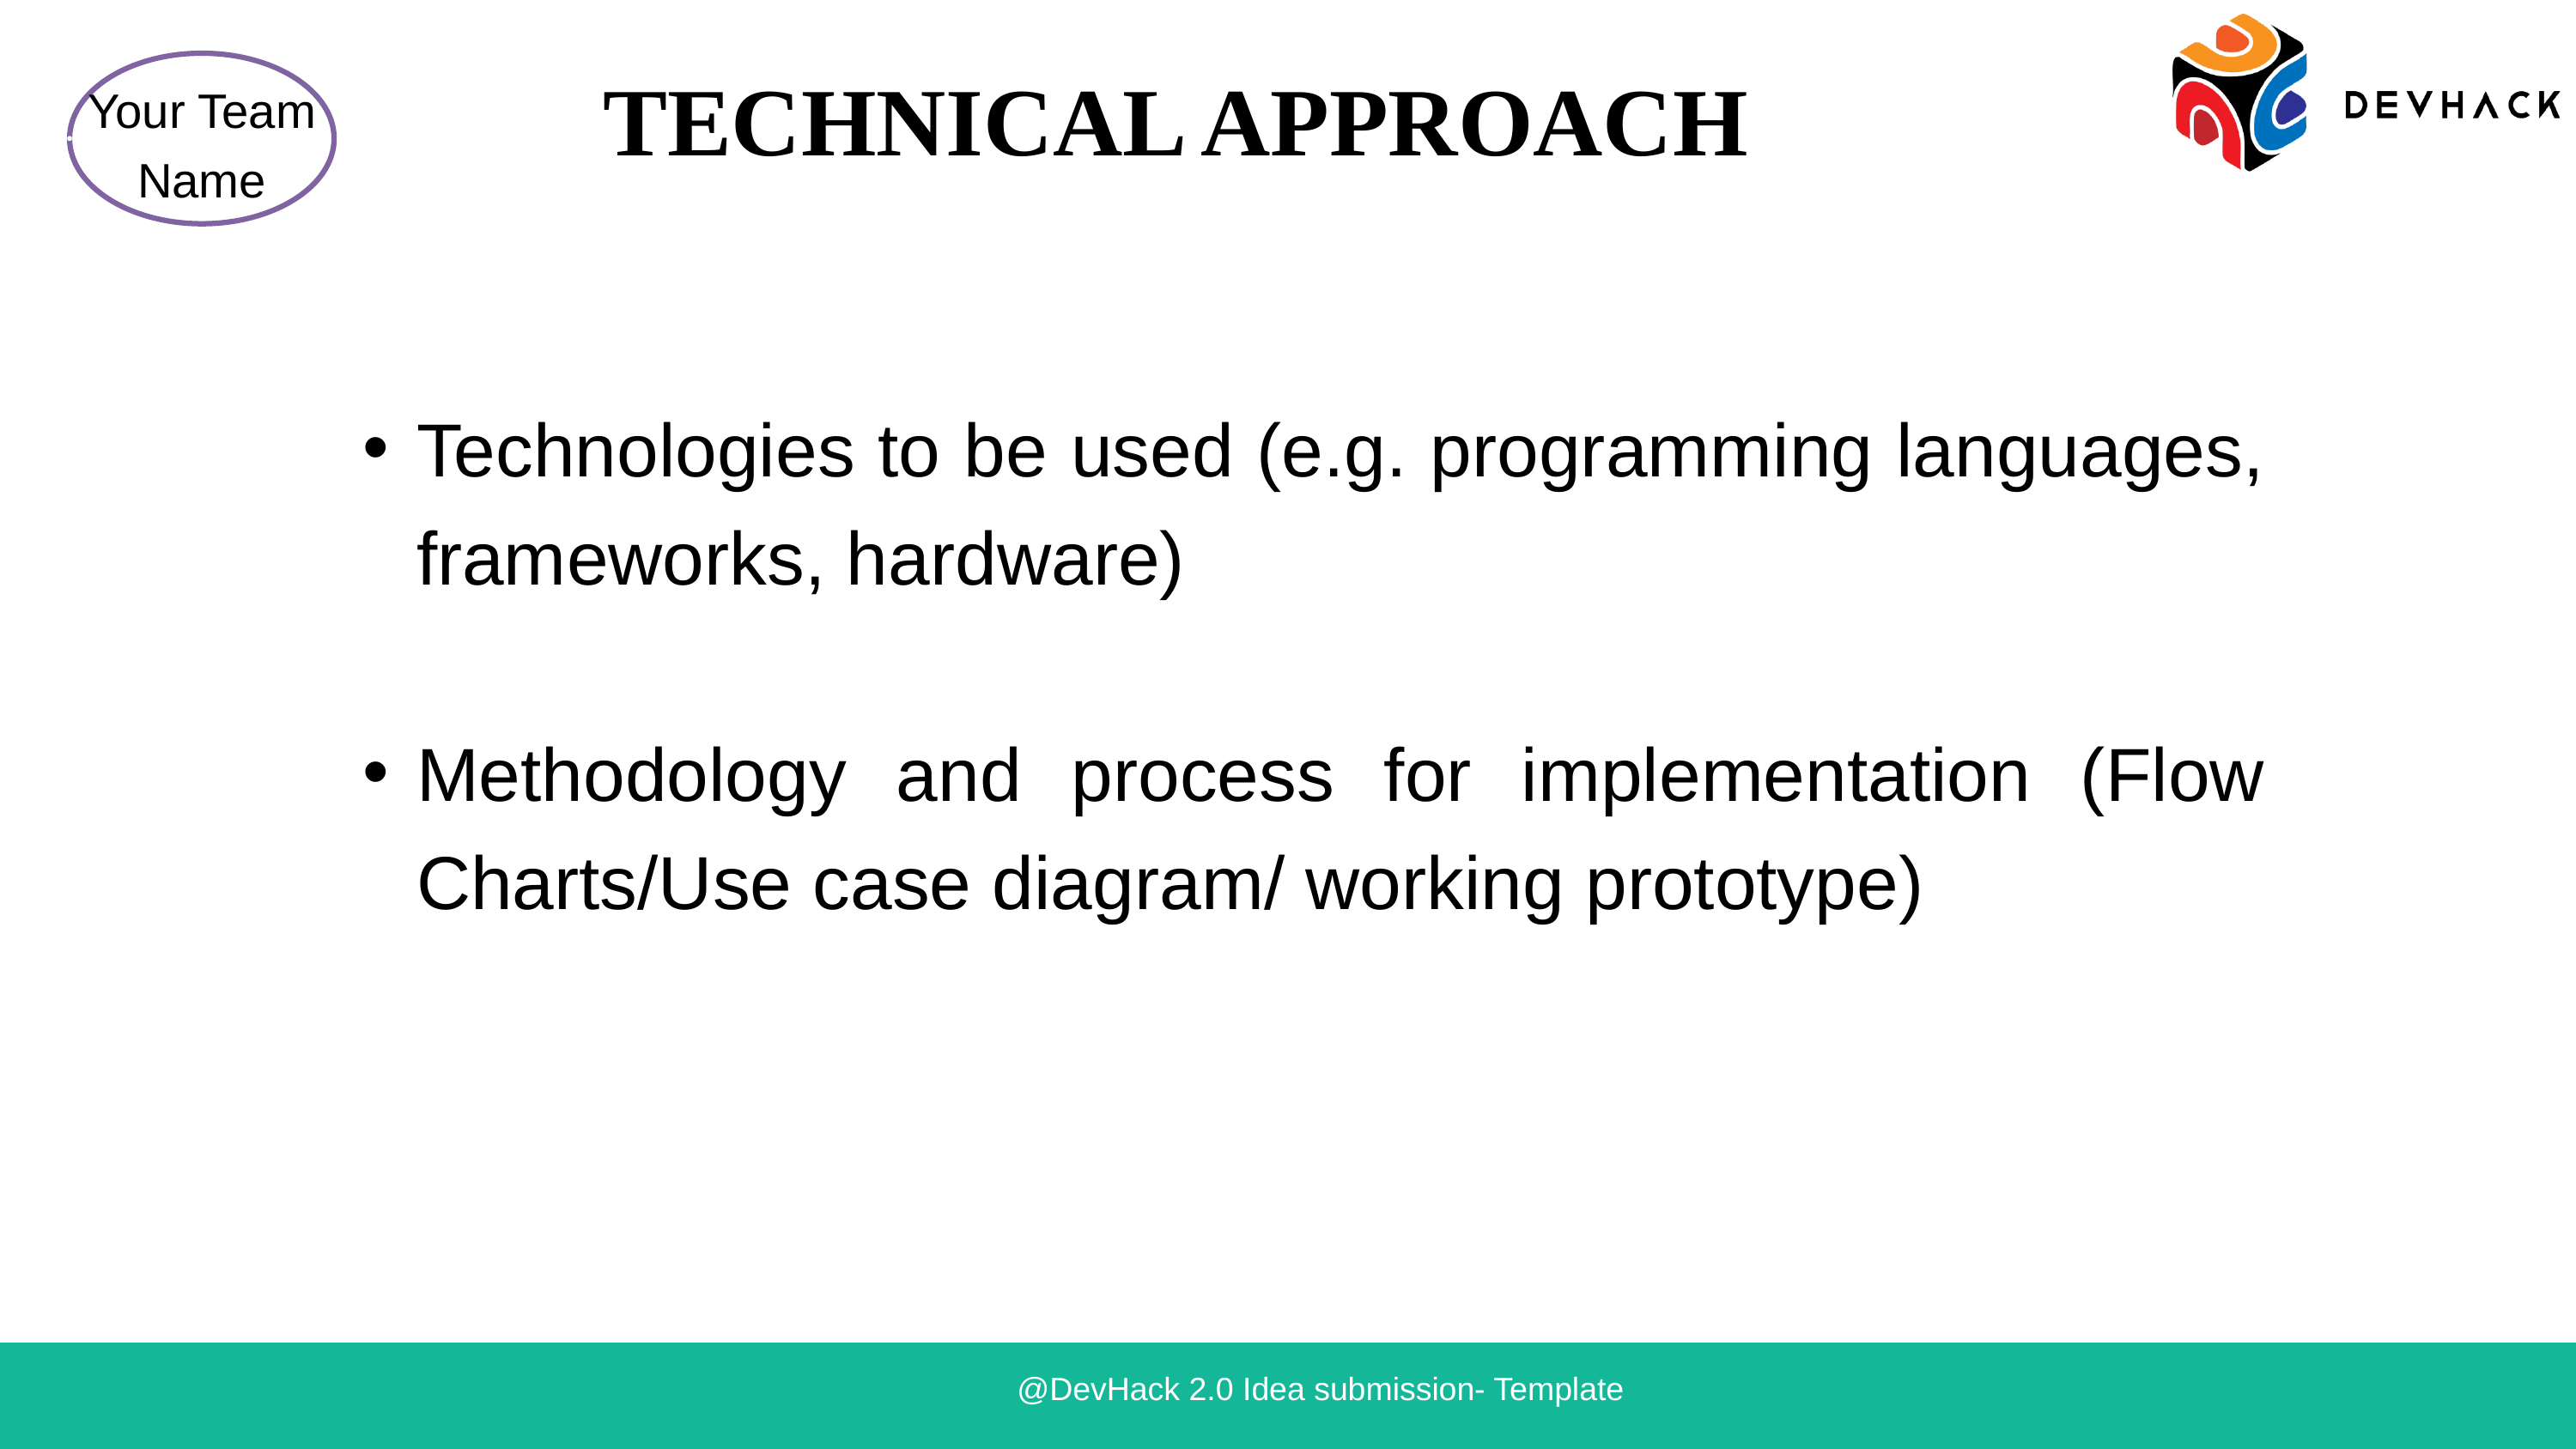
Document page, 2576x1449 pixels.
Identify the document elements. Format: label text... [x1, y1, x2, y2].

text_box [66, 49, 337, 227]
text_box TECHNICAL APPROACH [403, 35, 1949, 175]
text_box Technologies to be used (e.g. programming languages, frameworks, hardware) Methodology and process for implementation (Flow Charts/Use case diagram/ working prototype) [309, 345, 2267, 925]
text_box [0, 1342, 2576, 1449]
picture [2101, 0, 2576, 224]
